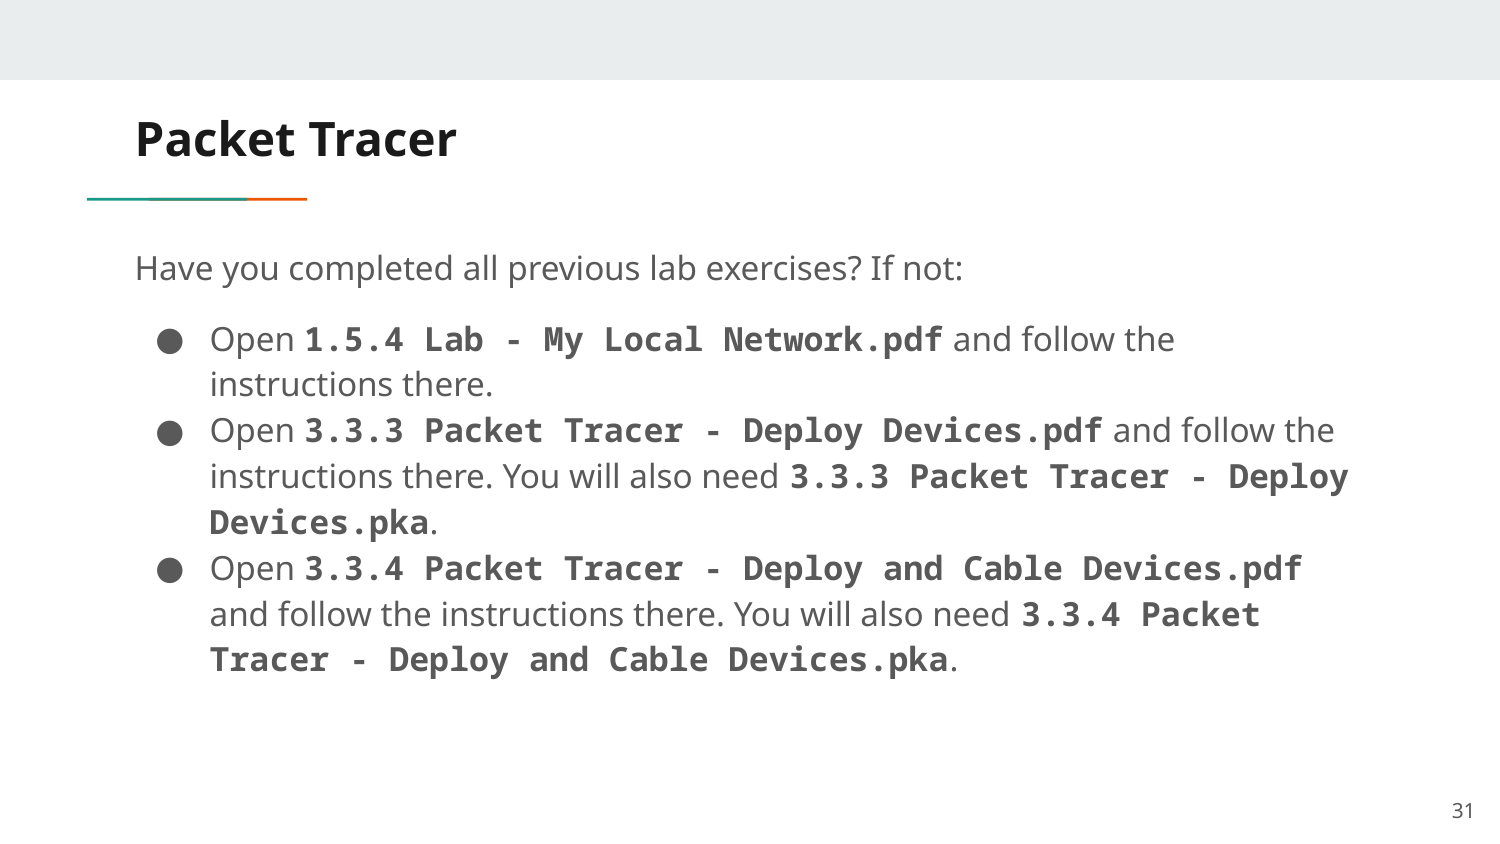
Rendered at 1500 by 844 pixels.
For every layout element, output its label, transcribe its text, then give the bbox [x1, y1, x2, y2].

slide_number ‹#› [1400, 779, 1491, 844]
title Packet Tracer [119, 93, 1381, 182]
list Have you completed all previous lab exercises? If not: Open 1.5.4 Lab - My Local Network.pdf and follow the instructions there. Open 3.3.3 Packet Tracer - Deploy Devices.pdf and follow the instructions there. You will also need 3.3.3 Packet Tracer - Deploy Devices.pka. Open 3.3.4 Packet Tracer - Deploy and Cable Devices.pdf and follow the instructions there. You will also need 3.3.4 Packet Tracer - Deploy and Cable Devices.pka. [119, 226, 1381, 712]
